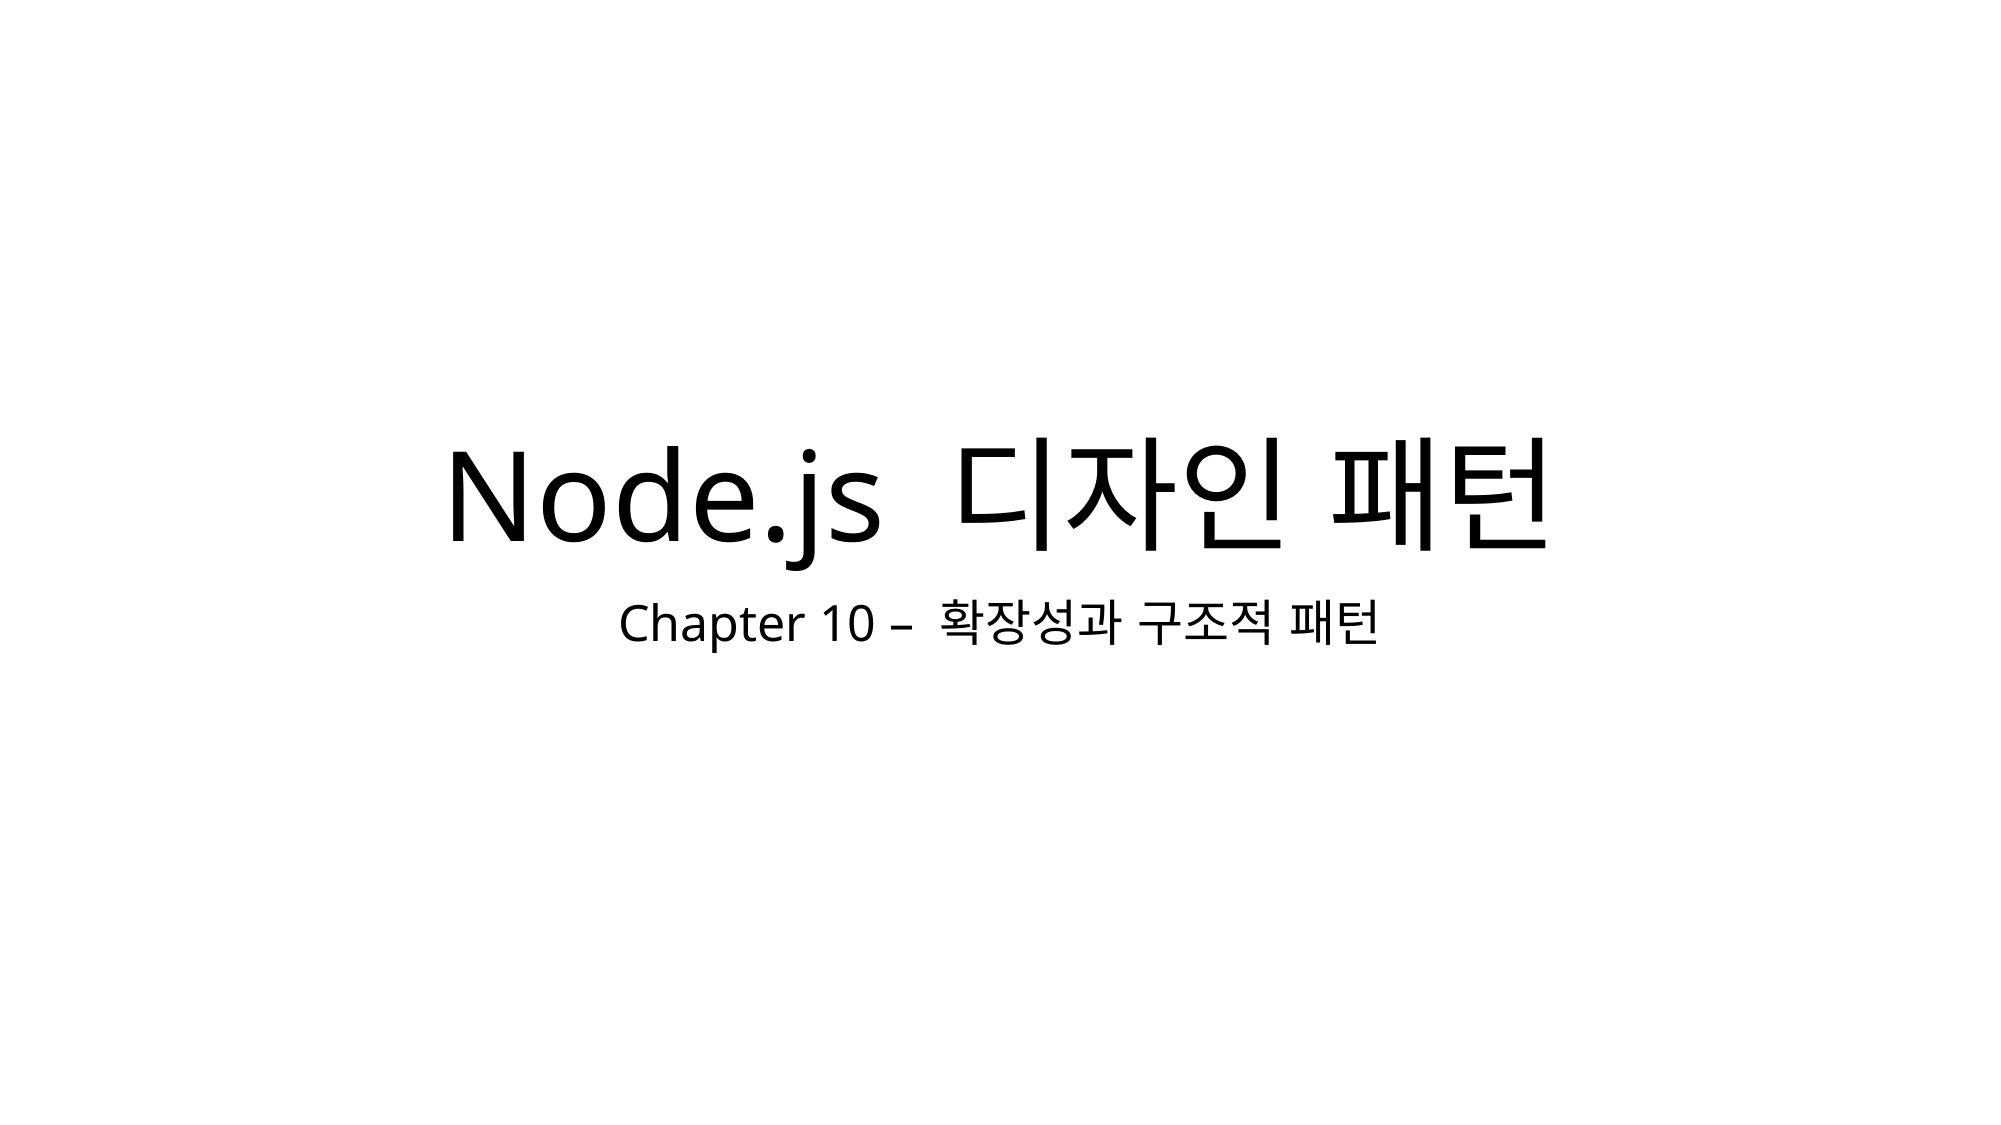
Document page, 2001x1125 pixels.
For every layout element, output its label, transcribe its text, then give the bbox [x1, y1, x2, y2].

subtitle Chapter 10 – 확장성과 구조적 패턴 [249, 590, 1750, 863]
title Node.js 디자인 패턴 [249, 184, 1750, 576]
